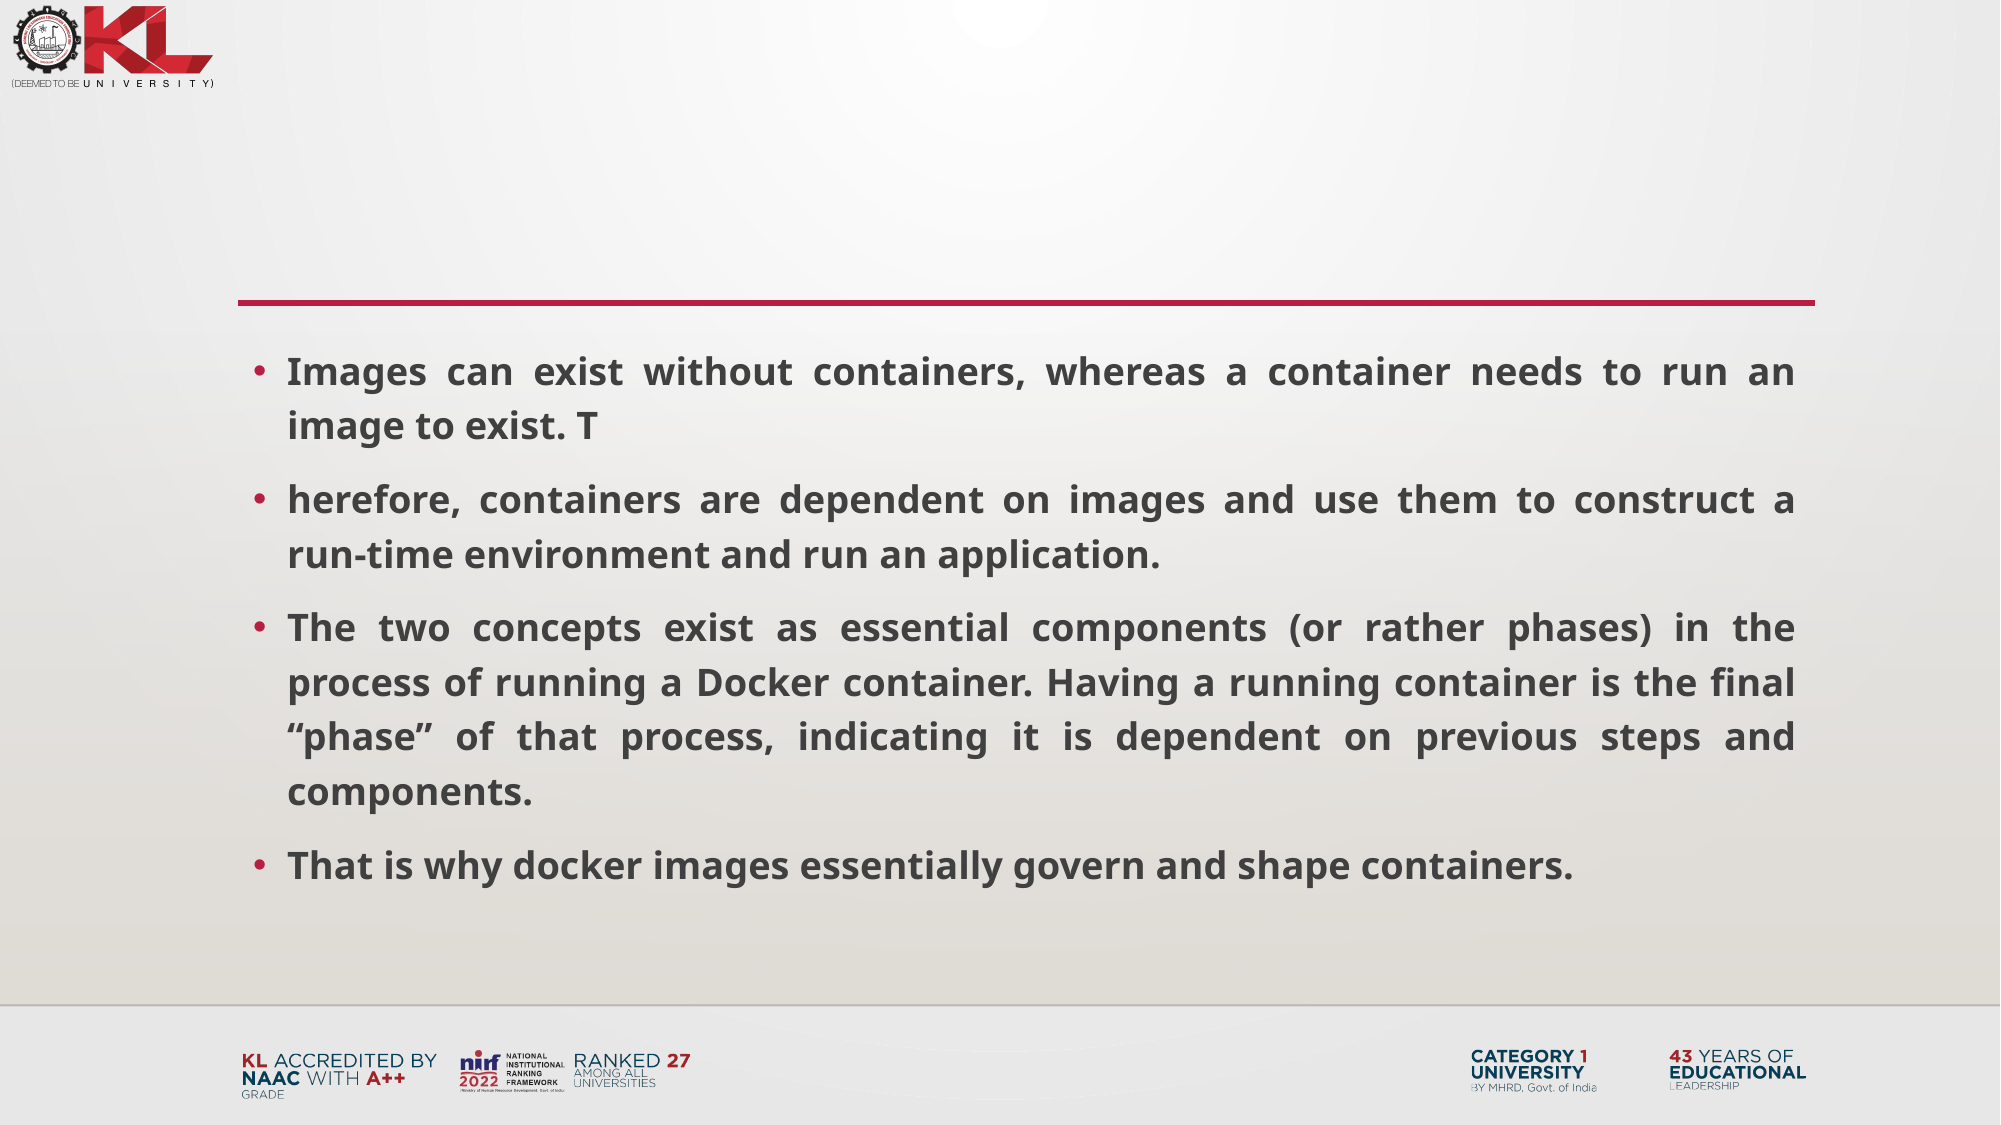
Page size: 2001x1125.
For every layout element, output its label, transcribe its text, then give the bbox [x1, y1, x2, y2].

picture [12, 5, 213, 88]
picture [1447, 1045, 1814, 1101]
picture [238, 1045, 716, 1103]
list Images can exist without containers, whereas a container needs to run an image to exist. T herefore, containers are dependent on images and use them to construct a run-time environment and run an application. The two concepts exist as essential components (or rather phases) in the process of running a Docker container. Having a running container is the final “phase” of that process, indicating it is dependent on previous steps and components. That is why docker images essentially govern and shape containers. [238, 330, 1814, 897]
